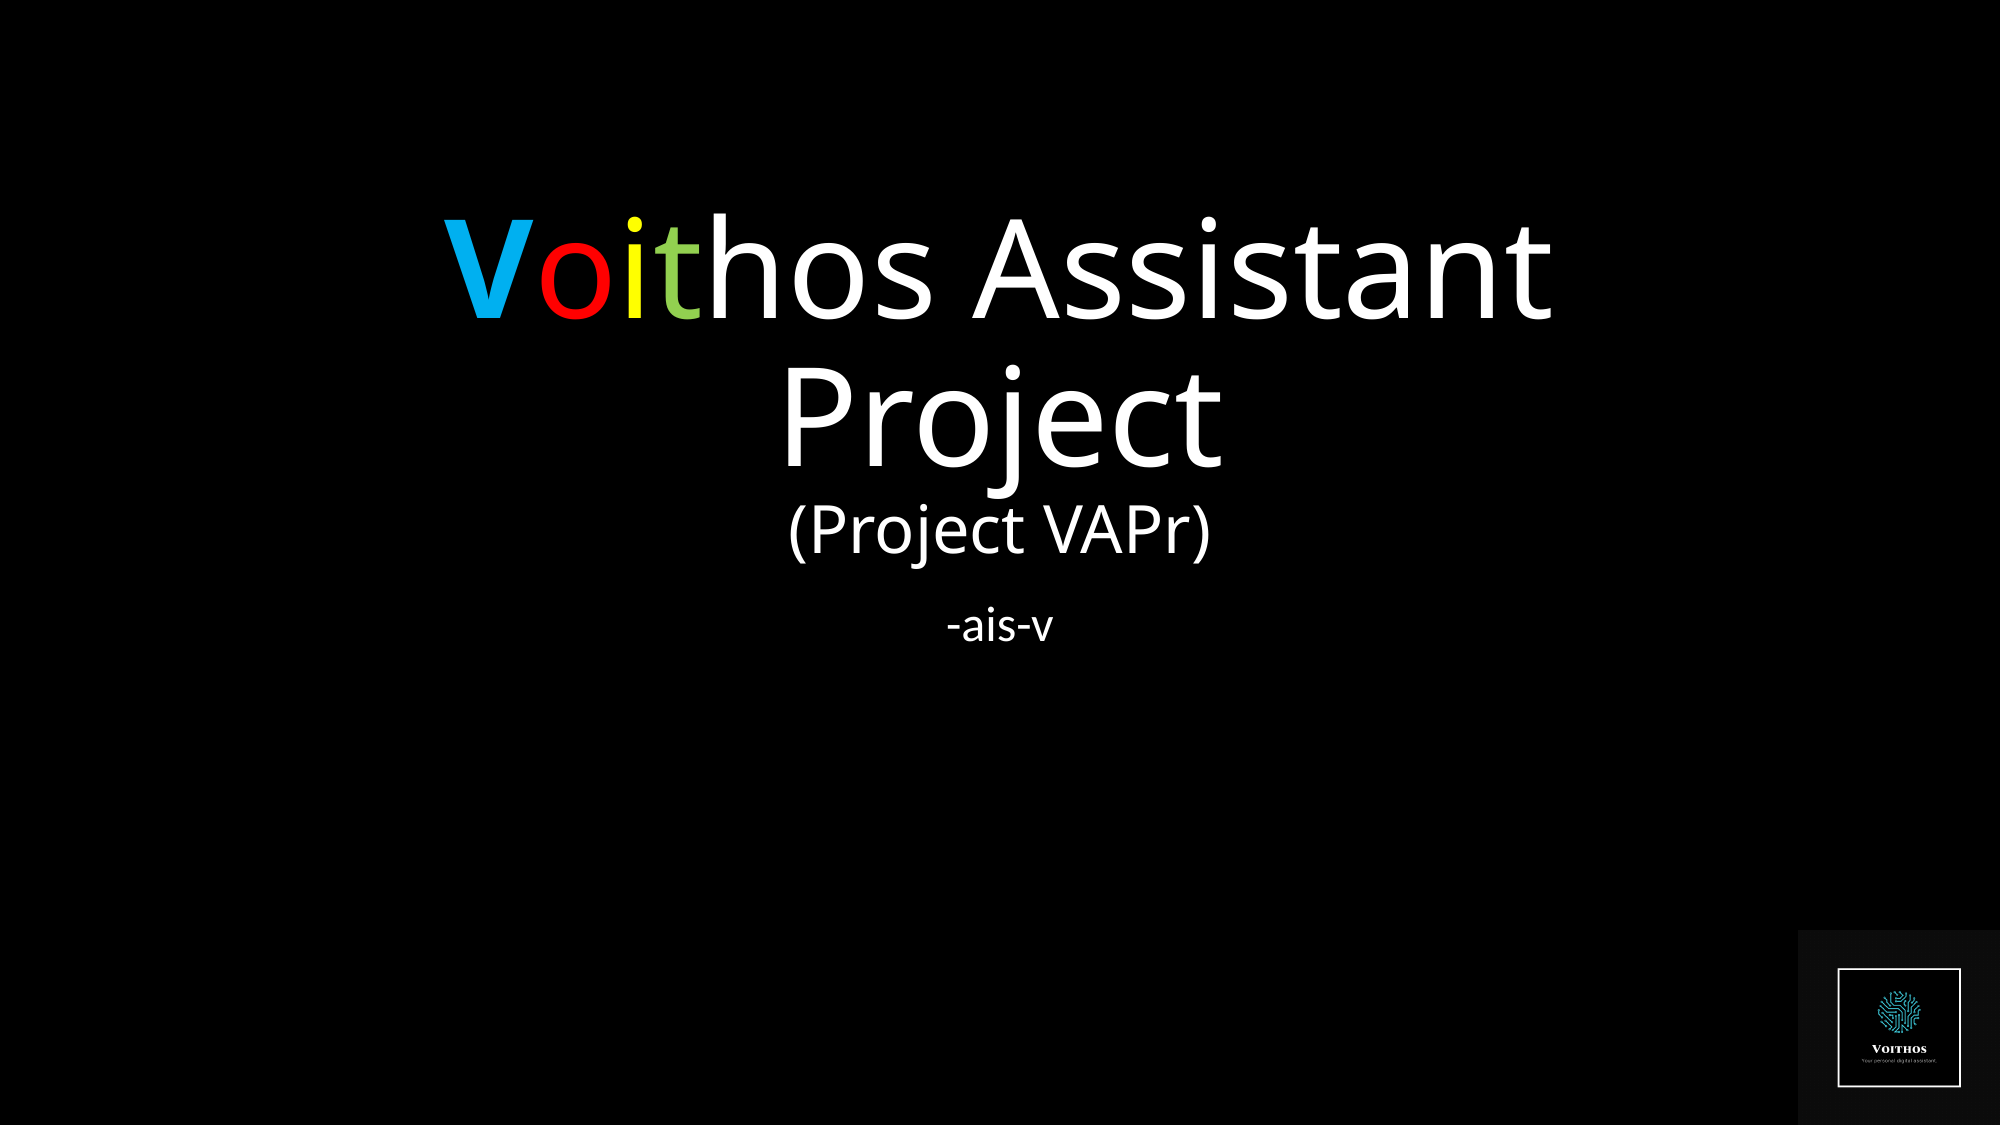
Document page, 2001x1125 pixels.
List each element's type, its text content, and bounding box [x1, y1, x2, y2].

subtitle -ais-v [249, 590, 1750, 673]
picture [1798, 930, 2000, 1125]
title Voithos Assistant Project (Project VAPr) [249, 184, 1750, 576]
